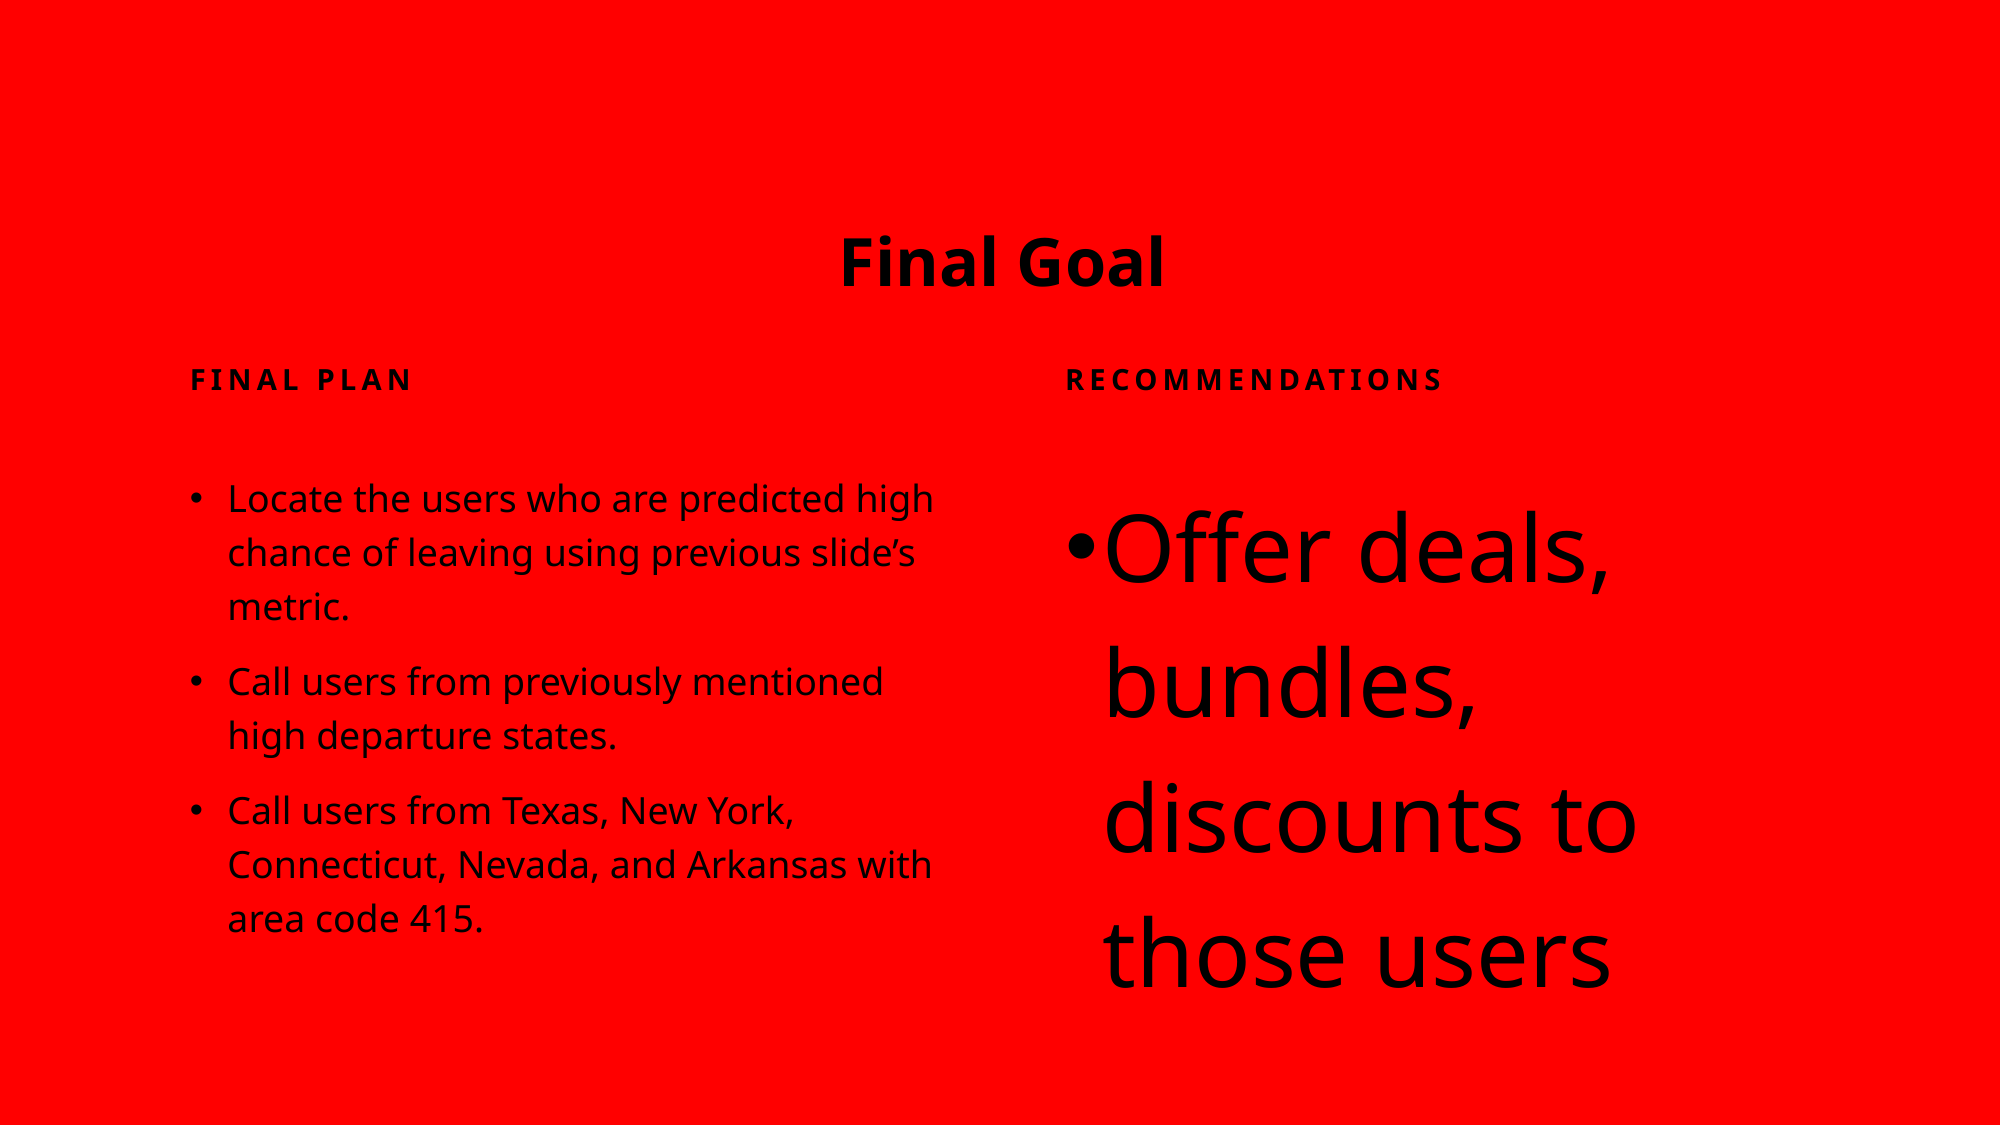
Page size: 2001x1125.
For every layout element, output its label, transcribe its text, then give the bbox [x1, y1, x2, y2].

list Offer deals, bundles, discounts to those users [1049, 458, 1832, 1015]
title Final Goal [174, 158, 1832, 309]
list Recommendations [1049, 308, 1832, 404]
list Locate the users who are predicted high chance of leaving using previous slide’s metric. Call users from previously mentioned high departure states. Call users from Texas, New York, Connecticut, Nevada, and Arkansas with area code 415. [174, 458, 953, 967]
list Final plan [174, 308, 953, 404]
